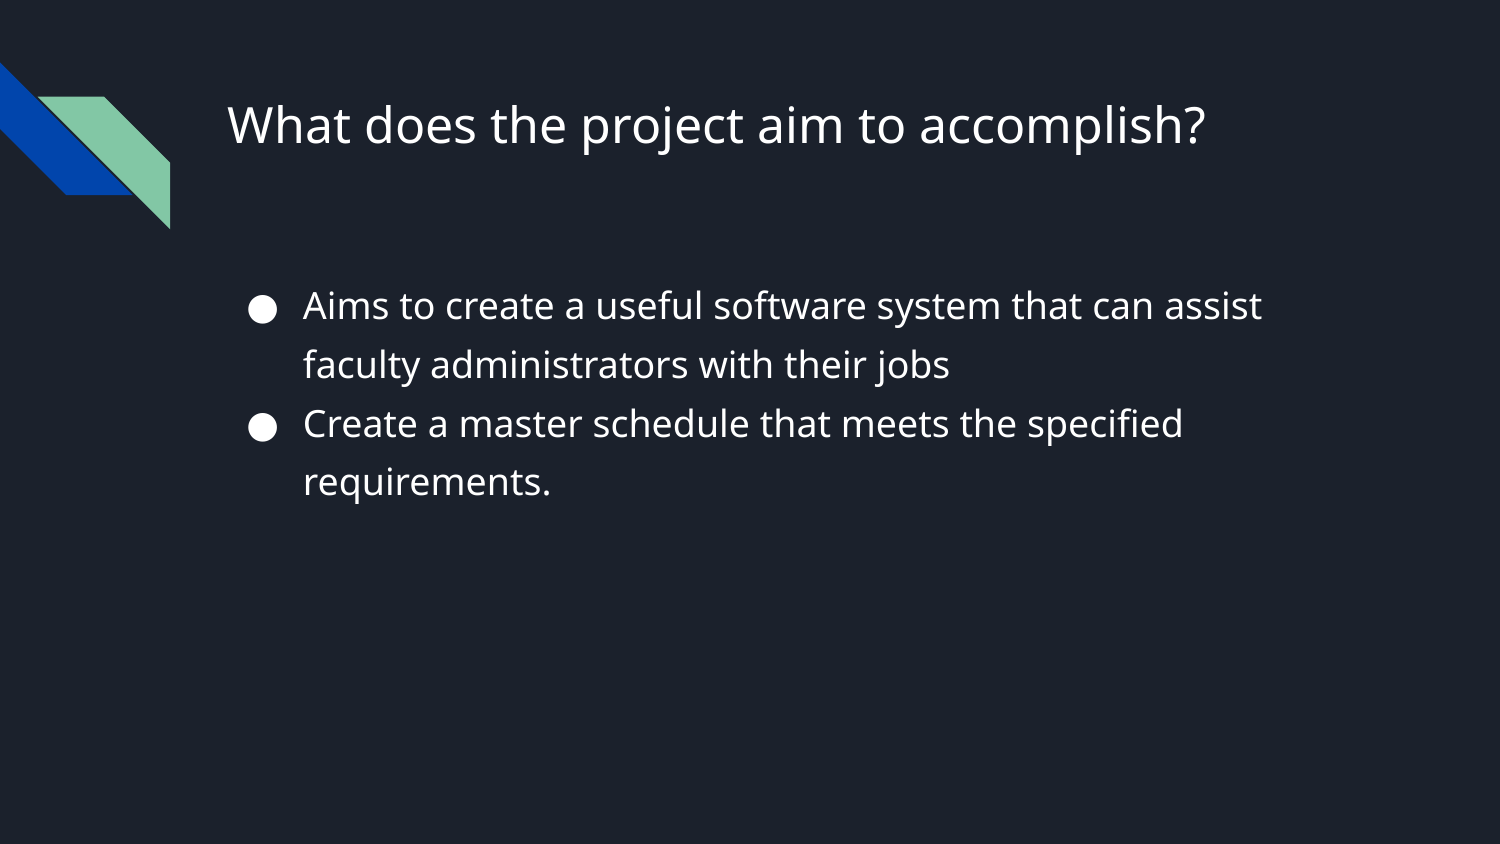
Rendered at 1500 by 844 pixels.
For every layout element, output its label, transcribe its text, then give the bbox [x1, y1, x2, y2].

list Aims to create a useful software system that can assist faculty administrators with their jobs Create a master schedule that meets the specified requirements. [212, 257, 1368, 735]
title What does the project aim to accomplish? [212, 64, 1368, 215]
